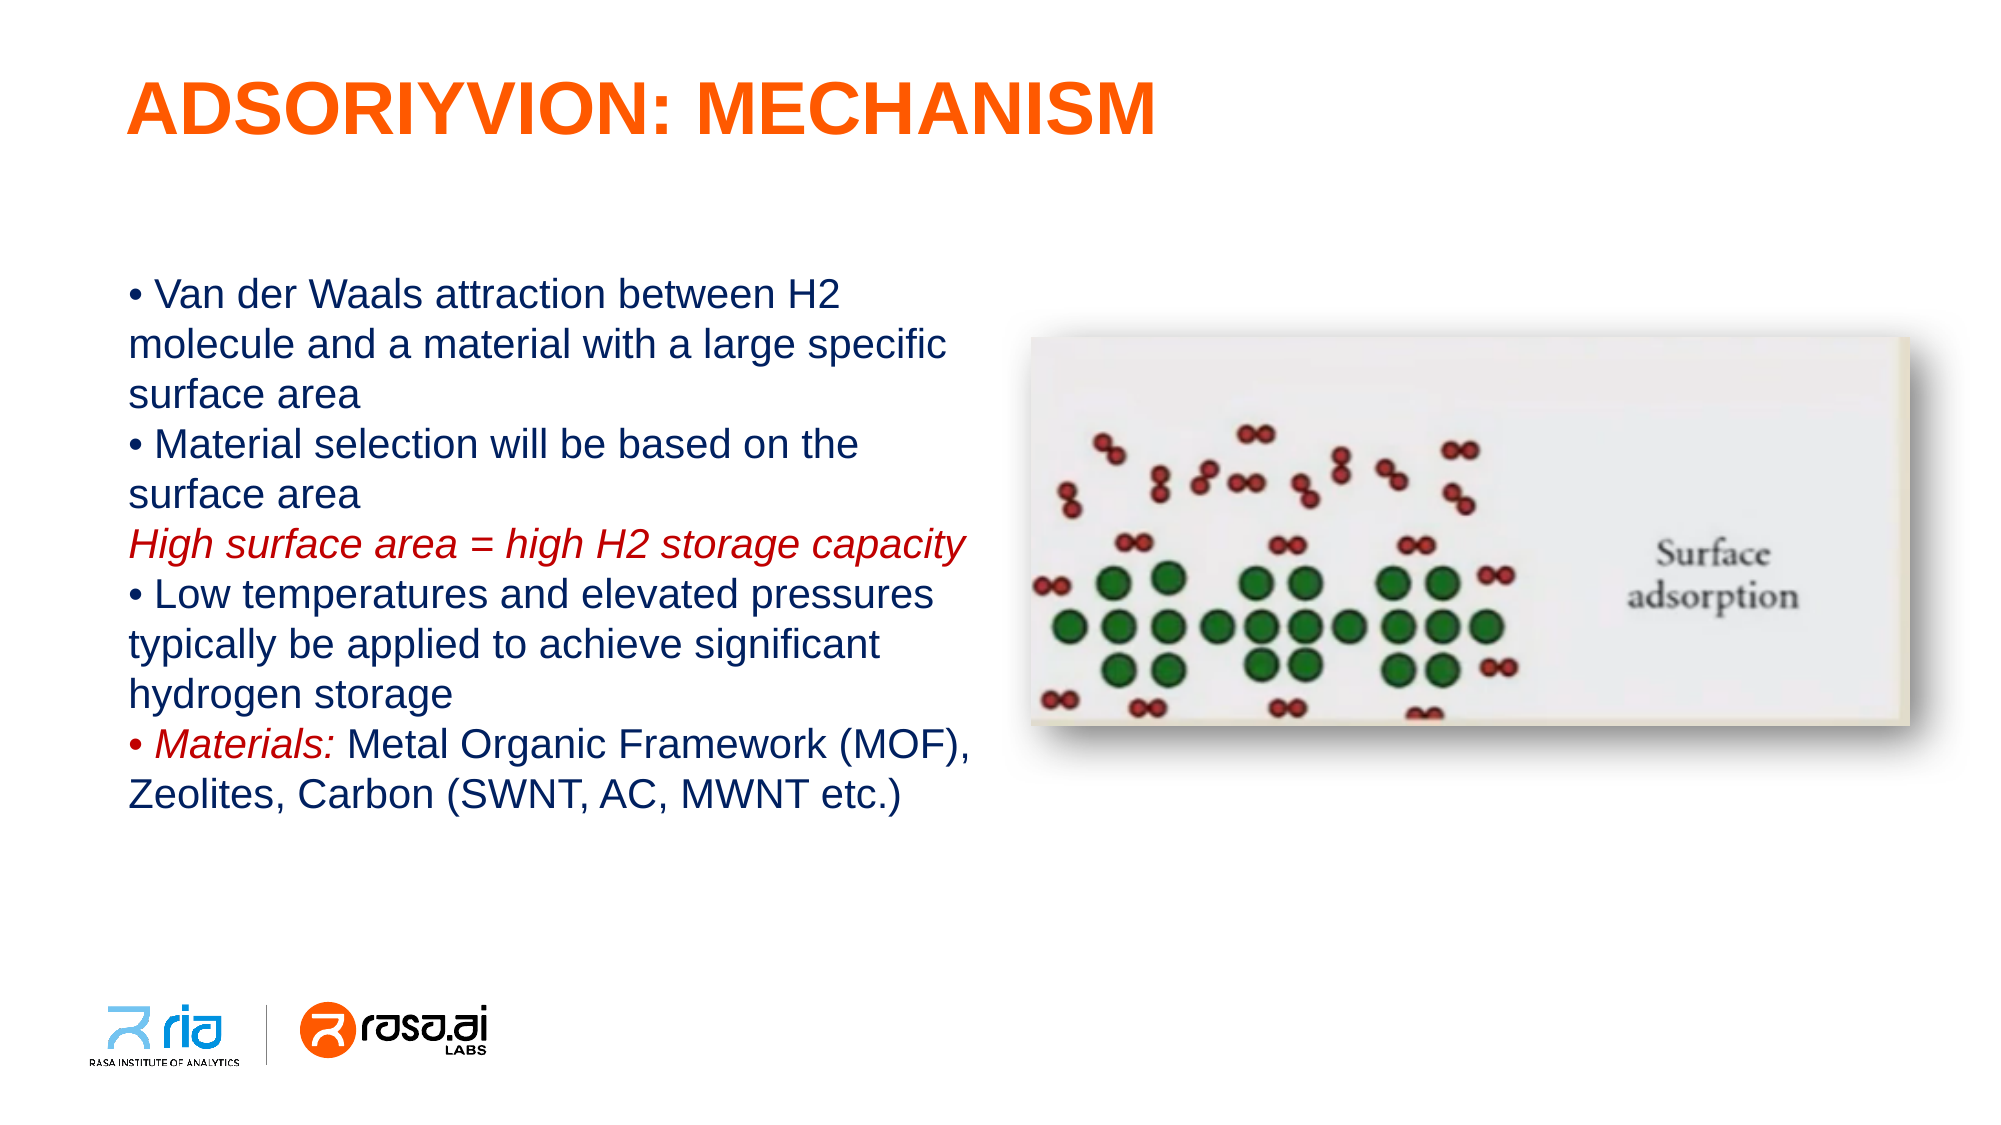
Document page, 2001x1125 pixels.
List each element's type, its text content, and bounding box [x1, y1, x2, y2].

picture [78, 992, 250, 1078]
text_box • Van der Waals attraction between H2 molecule and a material with a large specific surface area • Material selection will be based on the surface area High surface area = high H2 storage capacity • Low temperatures and elevated pressures typically be applied to achieve significant hydrogen storage • Materials: Metal Organic Framework (MOF), Zeolites, Carbon (SWNT, AC, MWNT etc.) [113, 259, 1063, 825]
title ADSORIYVION: MECHANISM [125, 59, 1791, 154]
picture [1031, 336, 1910, 726]
